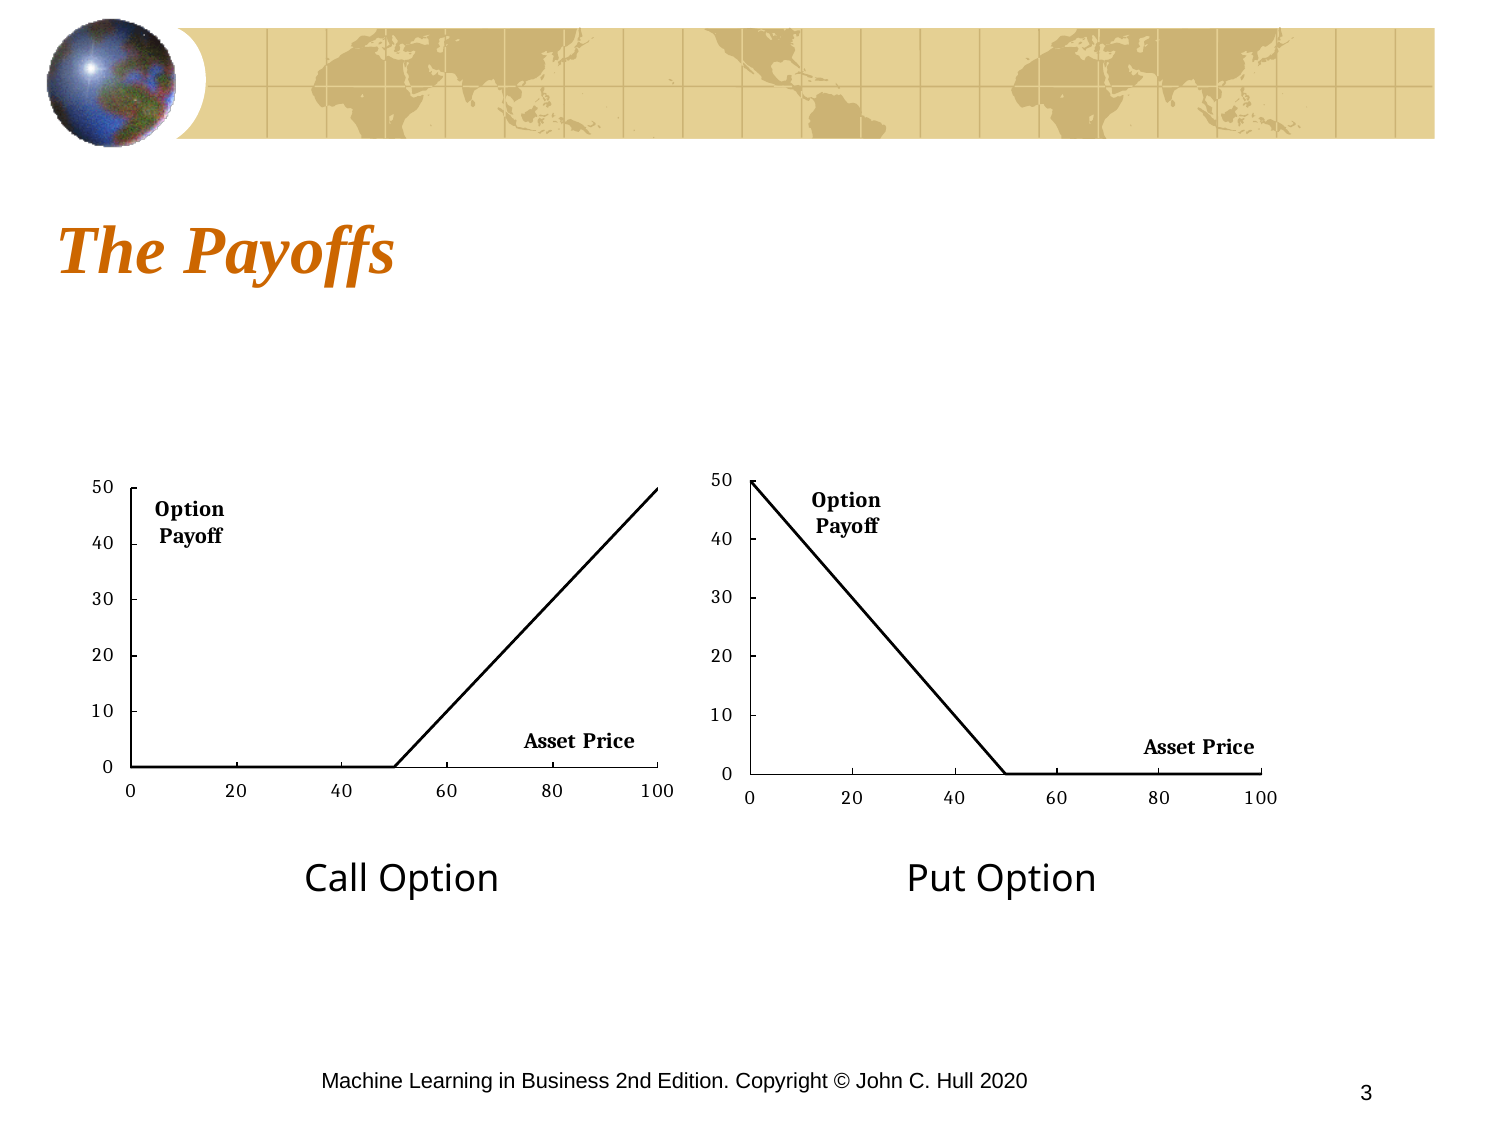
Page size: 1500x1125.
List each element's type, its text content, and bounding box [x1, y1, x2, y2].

title The Payoffs [40, 152, 1316, 341]
list [112, 352, 1388, 1028]
footer Machine Learning in Business 2nd Edition. Copyright © John C. Hull 2020 [262, 1028, 1088, 1101]
slide_number 3 [1074, 1037, 1388, 1113]
picture [0, 460, 1341, 822]
picture [42, 14, 190, 151]
